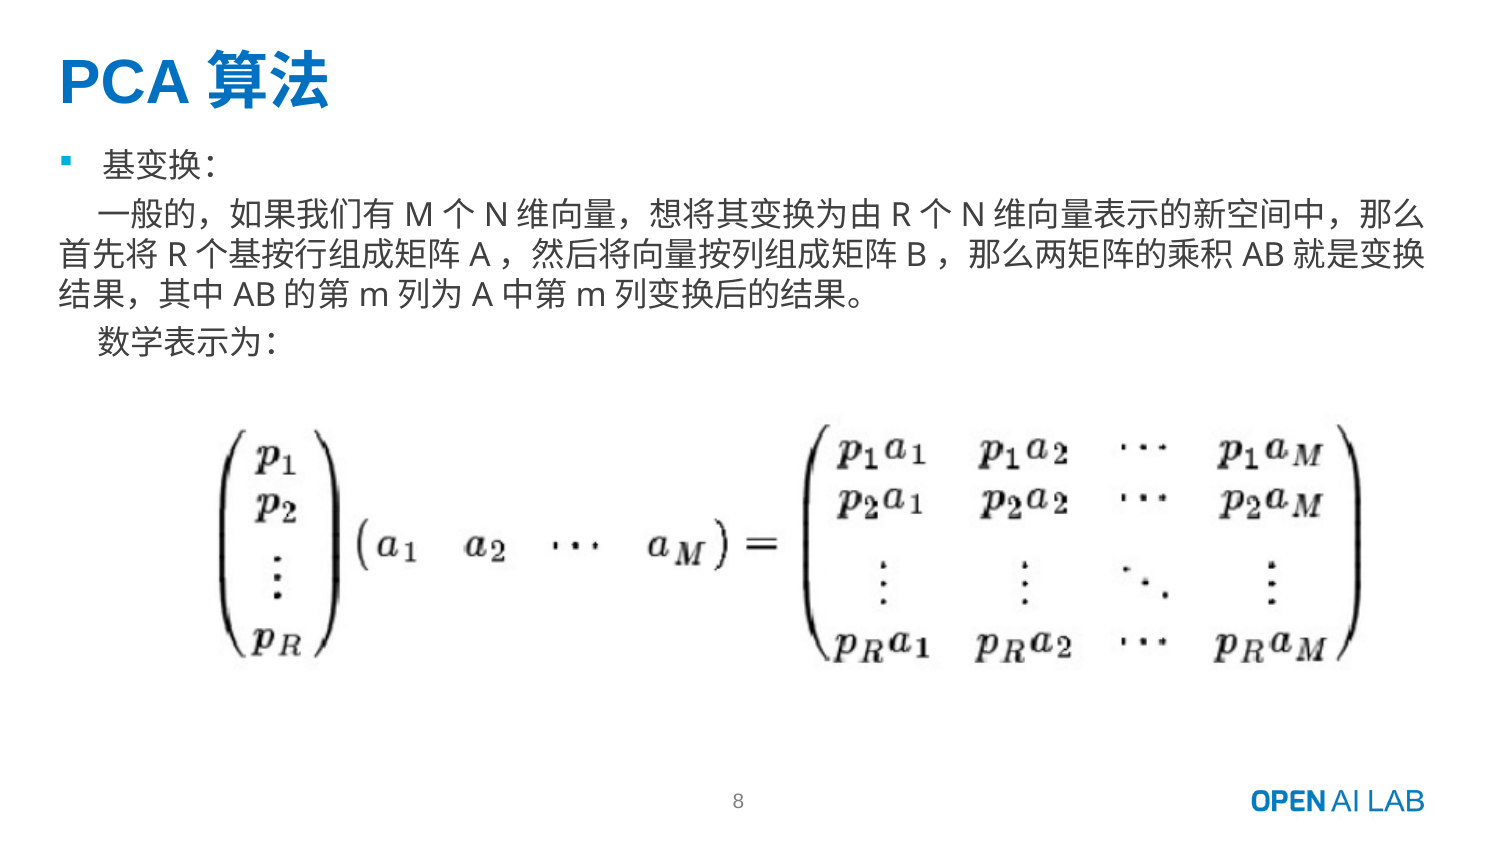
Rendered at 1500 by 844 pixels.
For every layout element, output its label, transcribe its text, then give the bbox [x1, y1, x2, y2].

picture [1242, 775, 1433, 827]
list 基变换： 一般的，如果我们有M个N维向量，想将其变换为由R个N维向量表示的新空间中，那么首先将R个基按行组成矩阵A，然后将向量按列组成矩阵B，那么两矩阵的乘积AB就是变换结果，其中AB的第m列为A中第m列变换后的结果。 数学表示为： [59, 144, 1433, 750]
picture [154, 397, 1430, 685]
title PCA算法 [59, 41, 1433, 113]
